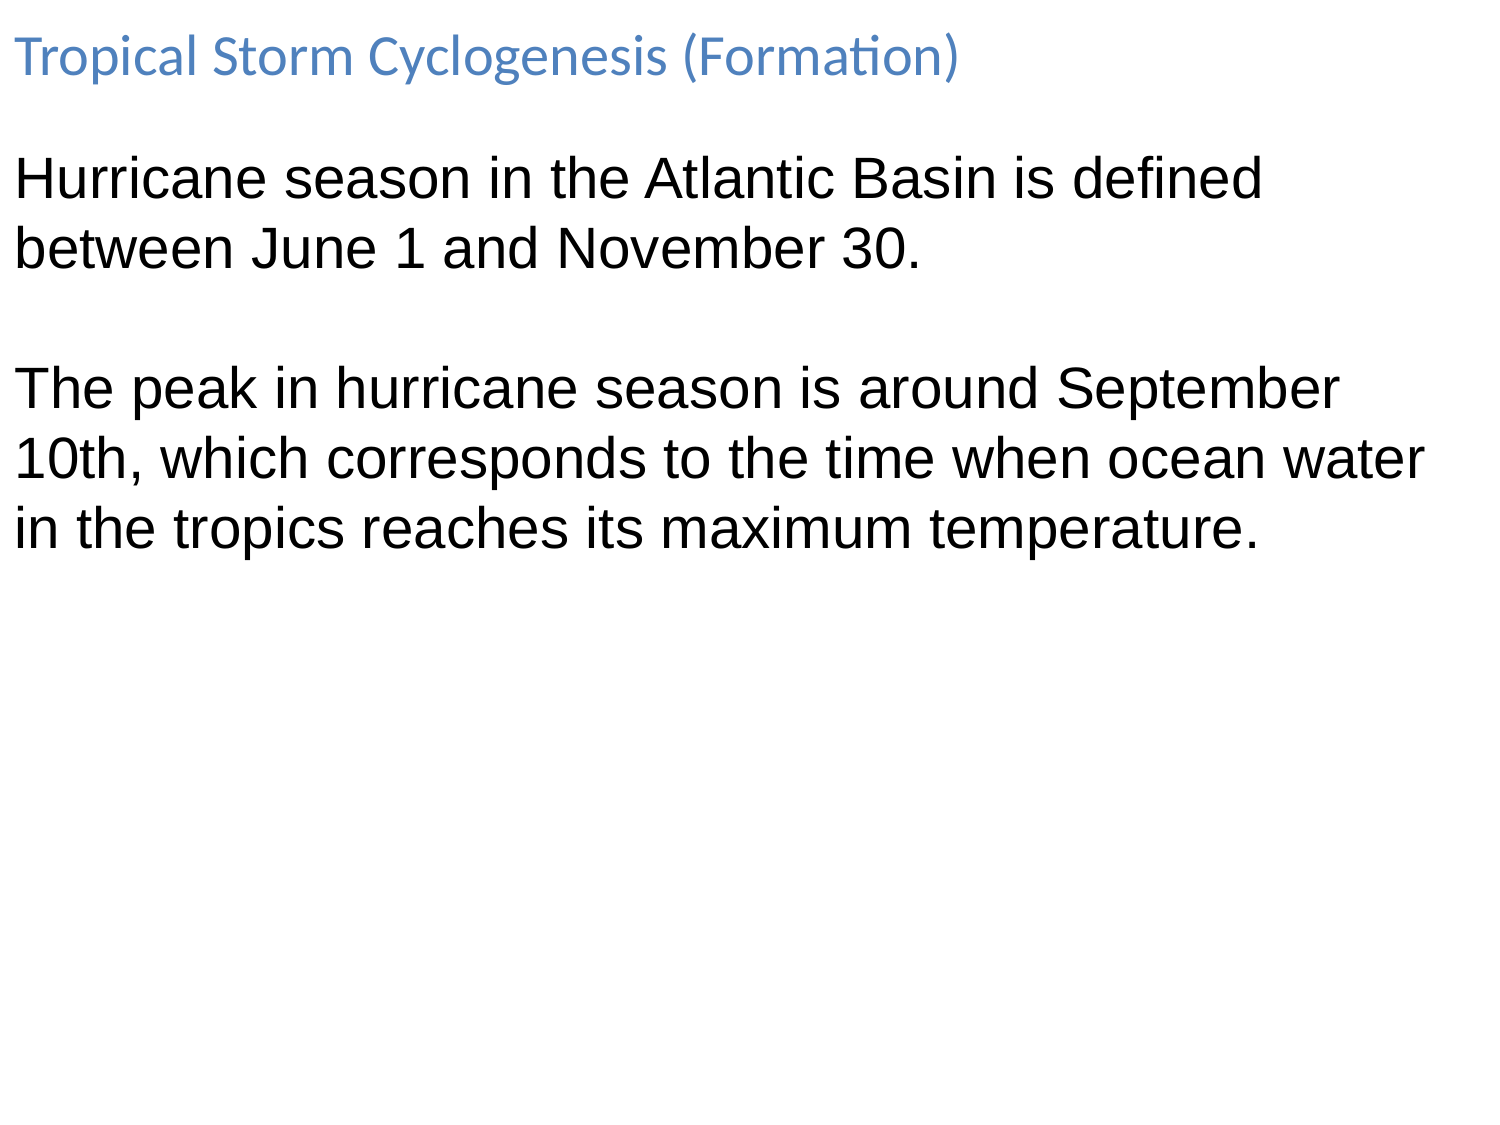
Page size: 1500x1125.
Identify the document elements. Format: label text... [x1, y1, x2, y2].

text_box Hurricane season in the Atlantic Basin is defined between June 1 and November 30. The peak in hurricane season is around September 10th, which corresponds to the time when ocean water in the tropics reaches its maximum temperature. [0, 133, 1500, 568]
text_box Tropical Storm Cyclogenesis (Formation) [0, 10, 1500, 95]
